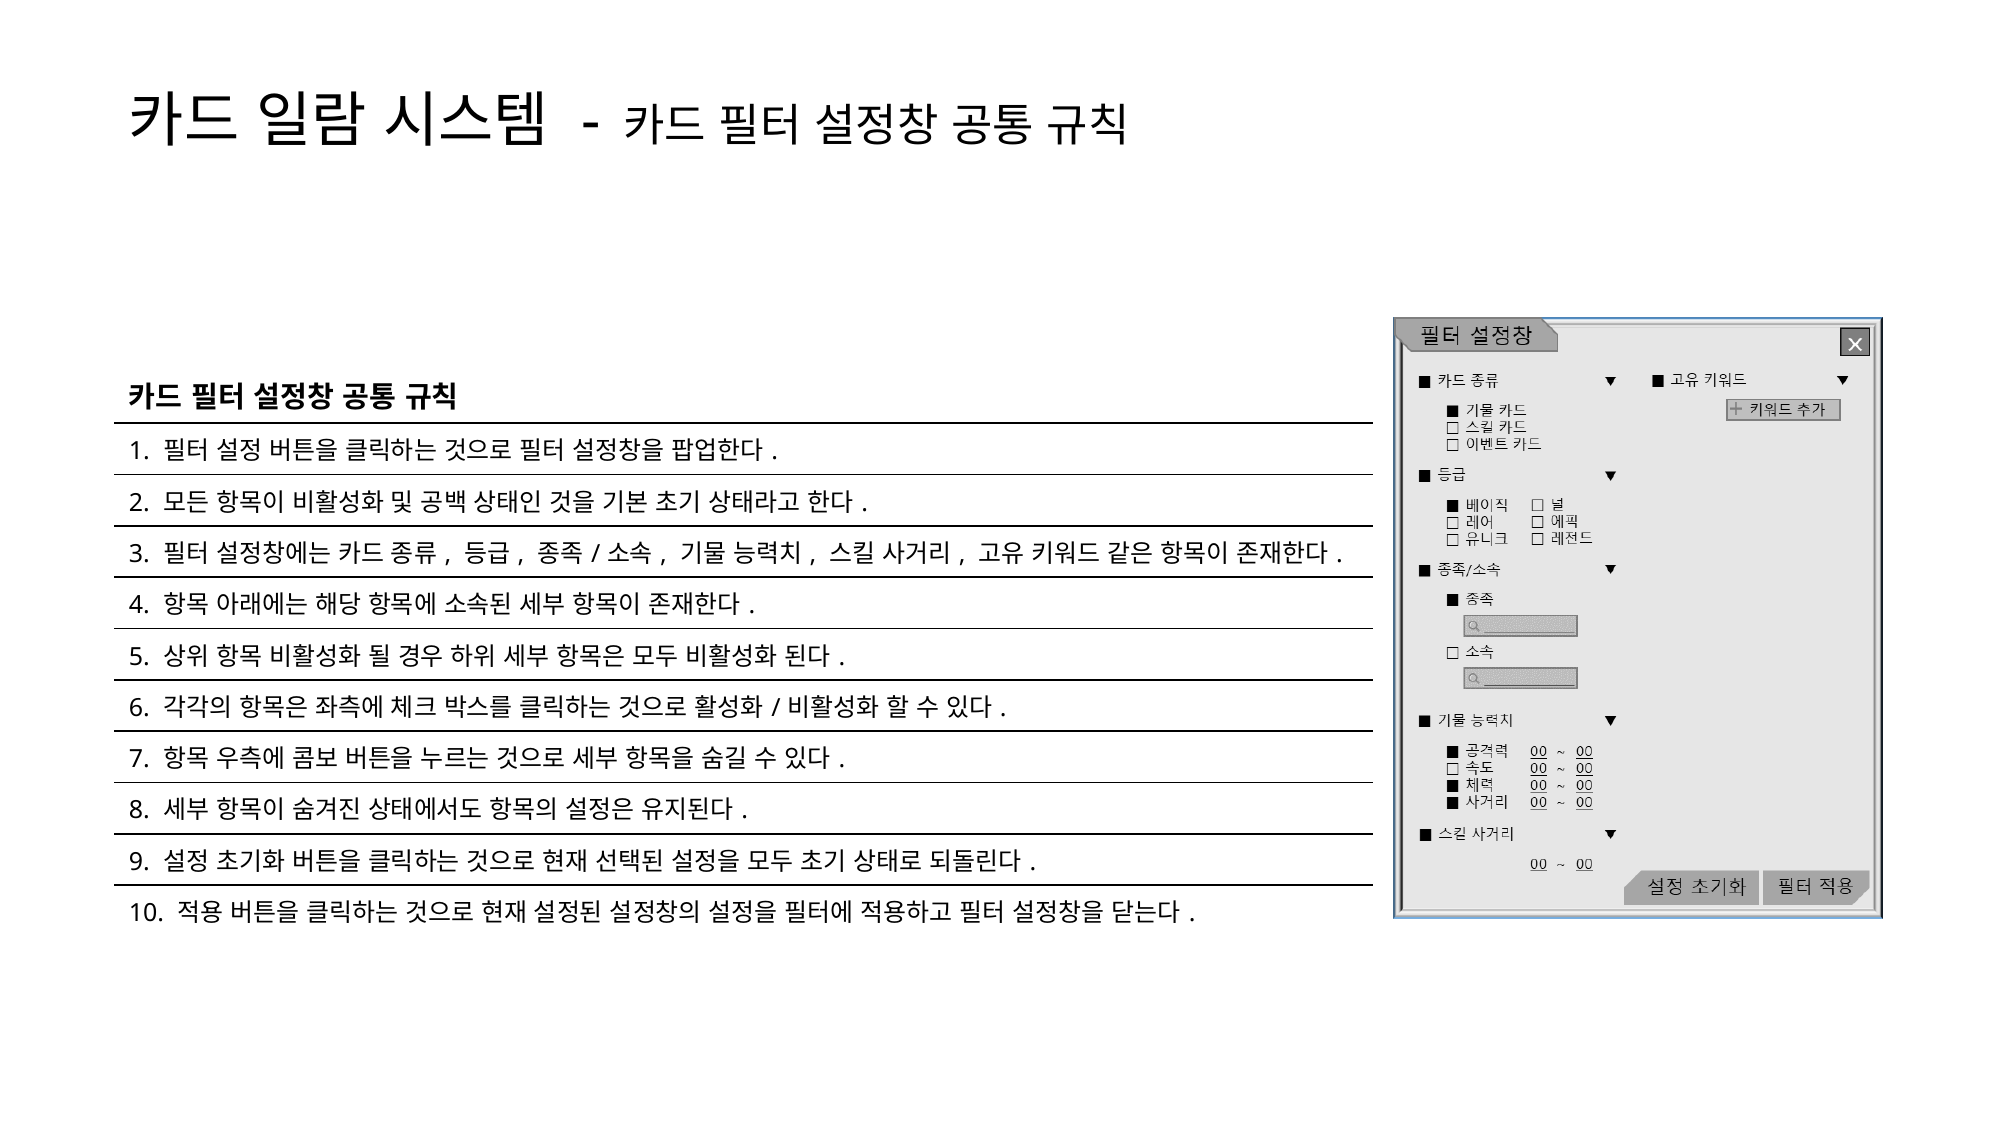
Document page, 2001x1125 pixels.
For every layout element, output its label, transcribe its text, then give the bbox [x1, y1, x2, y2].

table_cell 10. 적용 버튼을 클릭하는 것으로 현재 설정된 설정창의 설정을 필터에 적용하고 필터 설정창을 닫는다. [114, 886, 1373, 936]
picture [1391, 311, 1886, 920]
table_cell 3. 필터 설정창에는 카드 종류, 등급, 종족/소속, 기물 능력치, 스킬 사거리, 고유 키워드 같은 항목이 존재한다. [114, 527, 1373, 576]
table_cell 2. 모든 항목이 비활성화 및 공백 상태인 것을 기본 초기 상태라고 한다. [114, 475, 1373, 525]
table_cell 4. 항목 아래에는 해당 항목에 소속된 세부 항목이 존재한다. [114, 578, 1373, 628]
text_box 카드 일람 시스템 - 카드 필터 설정창 공통 규칙 [113, 63, 1886, 167]
table_cell 1. 필터 설정 버튼을 클릭하는 것으로 필터 설정창을 팝업한다. [114, 424, 1373, 474]
table_cell 8. 세부 항목이 숨겨진 상태에서도 항목의 설정은 유지된다. [114, 783, 1373, 833]
table_cell 7. 항목 우측에 콤보 버튼을 누르는 것으로 세부 항목을 숨길 수 있다. [114, 732, 1373, 782]
table_cell 9. 설정 초기화 버튼을 클릭하는 것으로 현재 선택된 설정을 모두 초기 상태로 되돌린다. [114, 835, 1373, 884]
table_cell 6. 각각의 항목은 좌측에 체크 박스를 클릭하는 것으로 활성화/비활성화 할 수 있다. [114, 681, 1373, 730]
table_cell 5. 상위 항목 비활성화 될 경우 하위 세부 항목은 모두 비활성화 된다. [114, 629, 1373, 679]
table_header 카드 필터 설정창 공통 규칙 [114, 366, 1373, 422]
